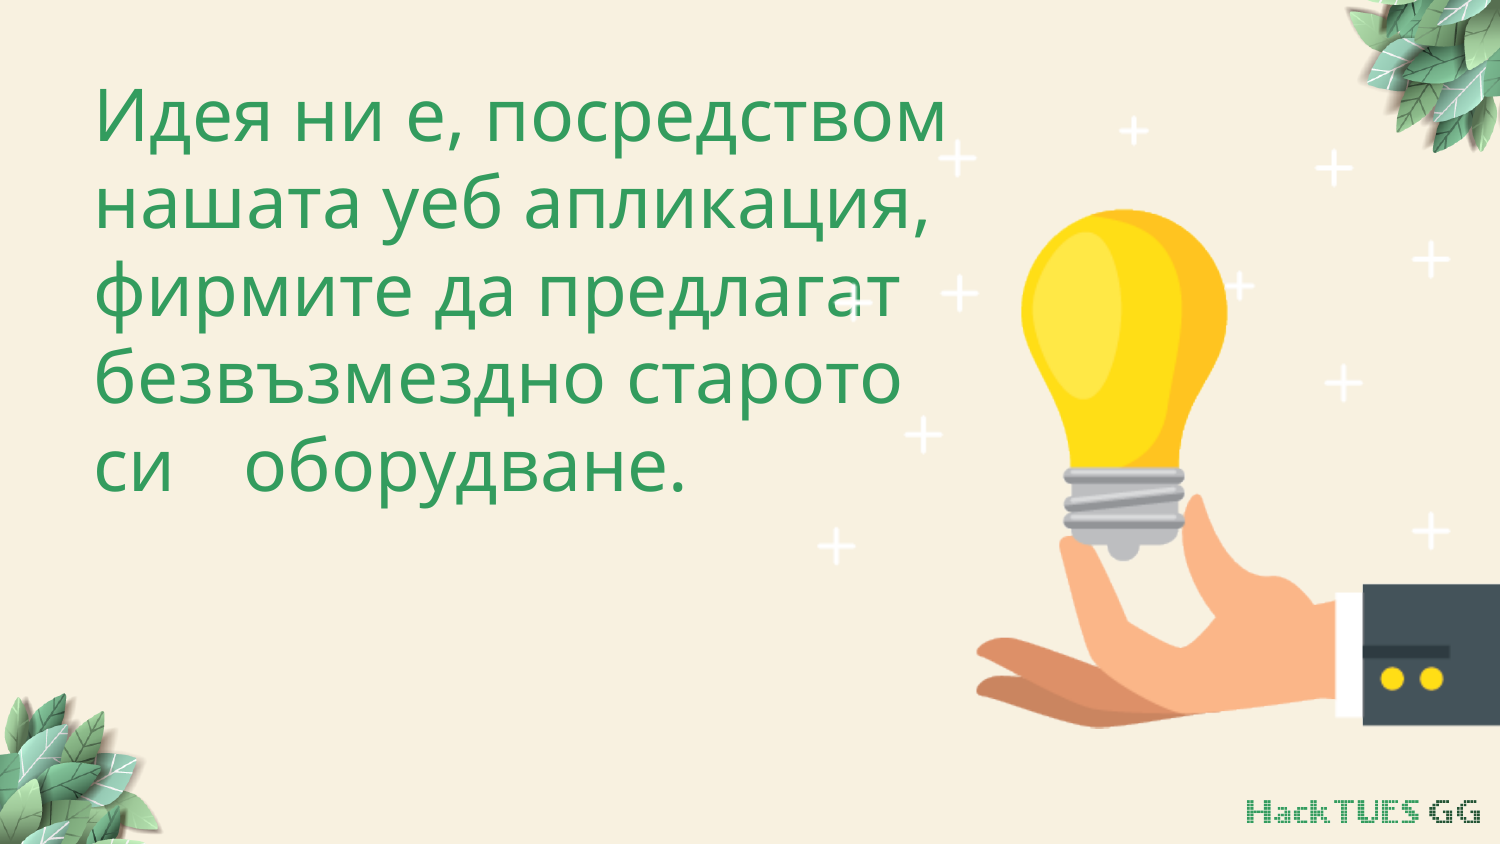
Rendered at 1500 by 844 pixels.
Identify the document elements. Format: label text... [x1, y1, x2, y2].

title Идея ни е, посредством нашата уеб апликация, фирмите да предлагат безвъзмездно старото си оборудване. [78, 53, 984, 791]
picture [0, 0, 1500, 844]
